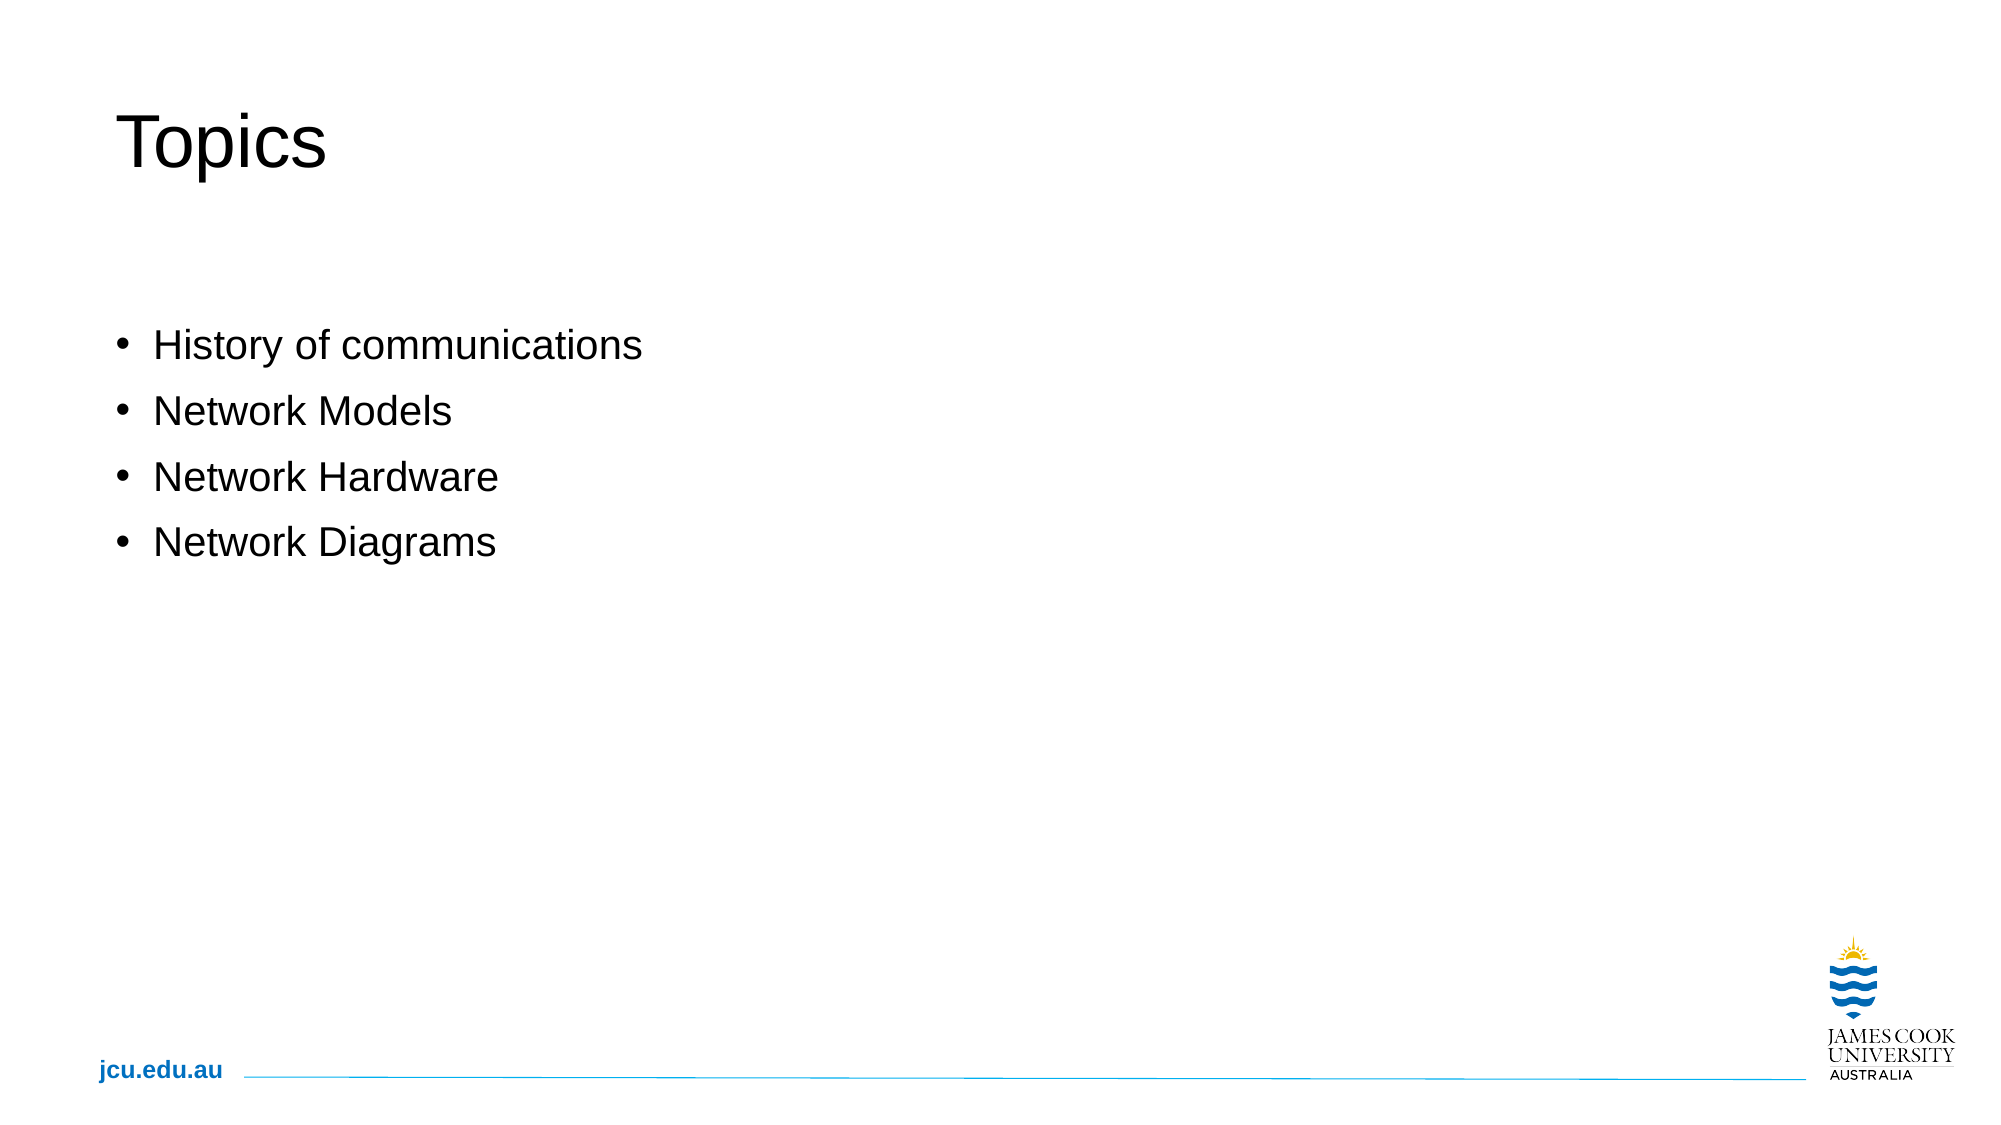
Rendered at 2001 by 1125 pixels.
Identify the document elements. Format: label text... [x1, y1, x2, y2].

title Topics [100, 95, 1863, 278]
picture [1827, 934, 1956, 1080]
list History of communications Network Models Network Hardware Network Diagrams [100, 315, 1863, 1014]
